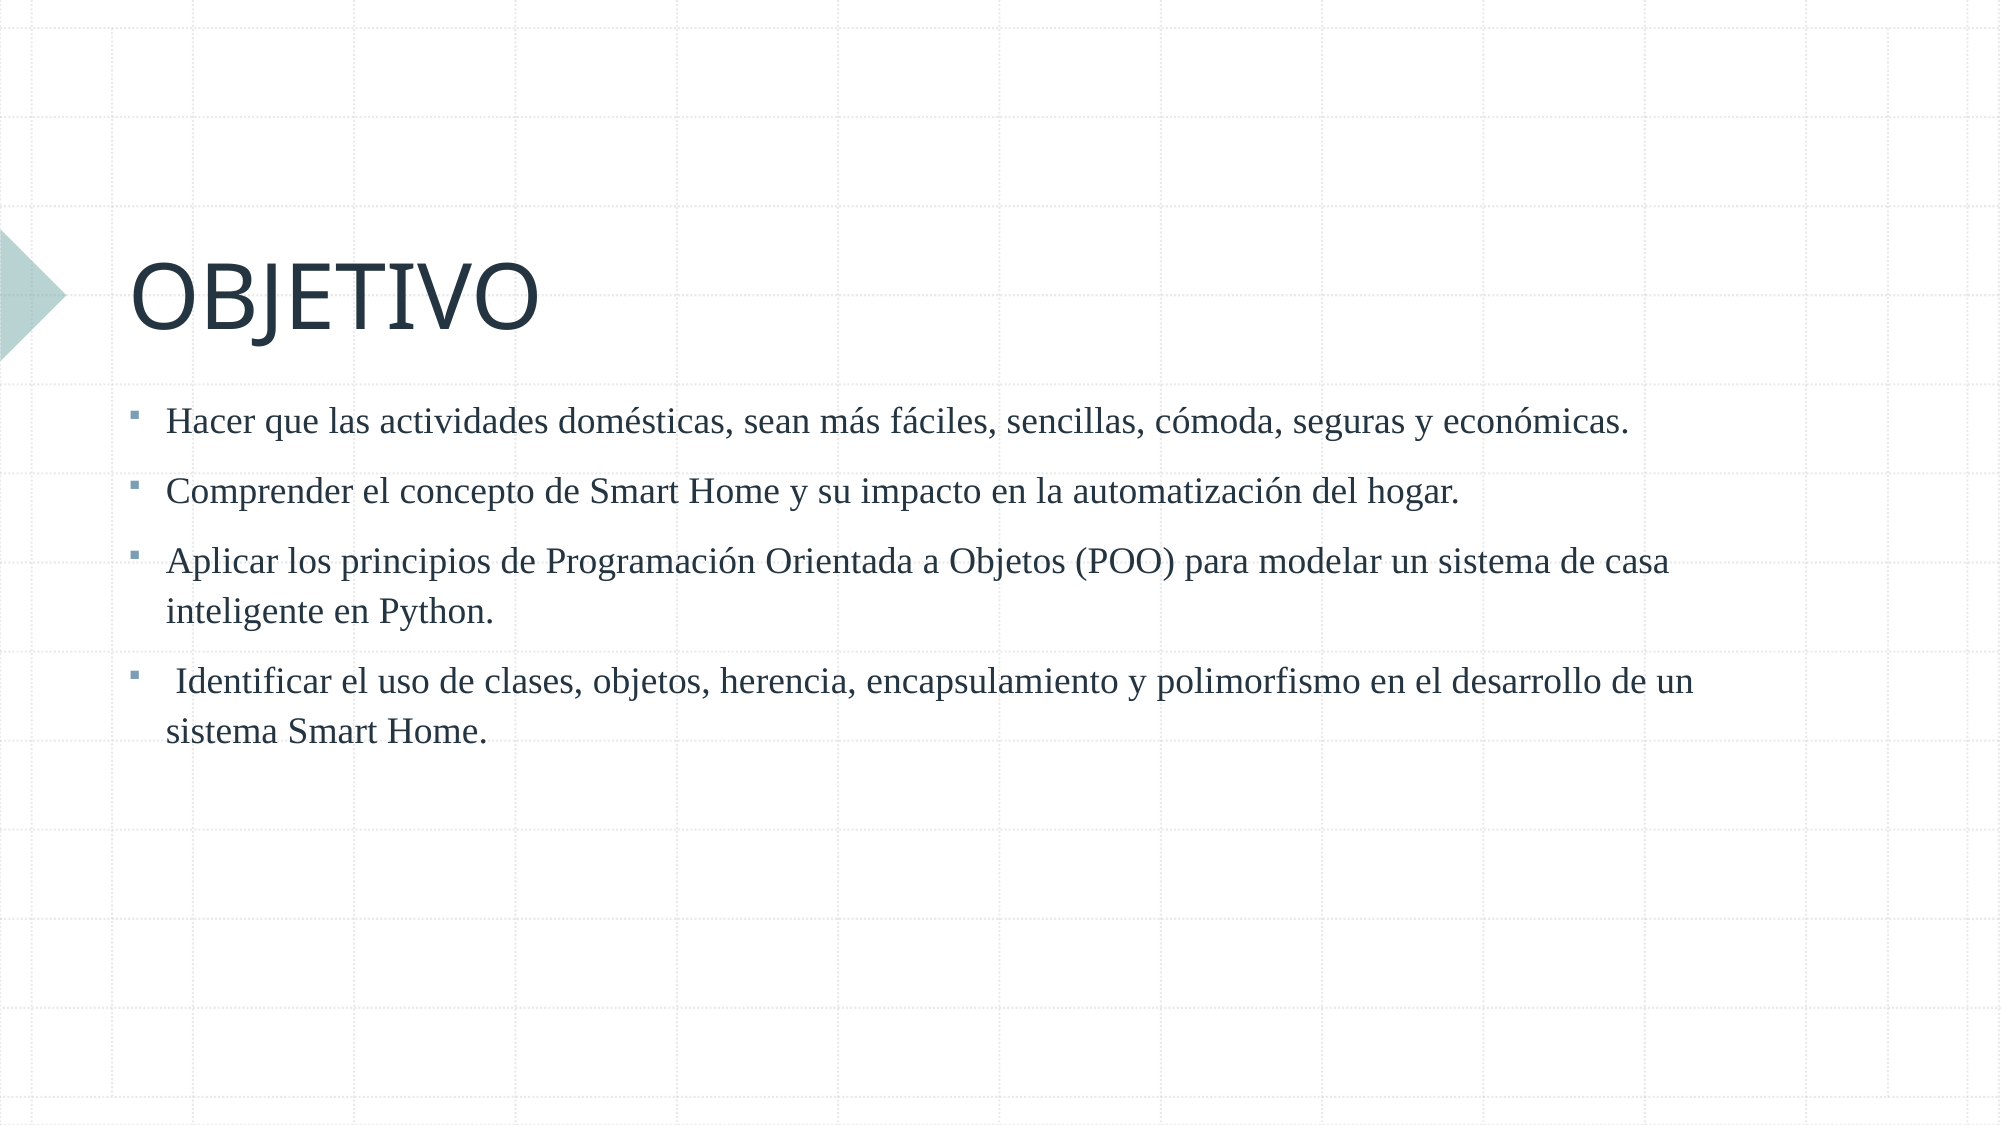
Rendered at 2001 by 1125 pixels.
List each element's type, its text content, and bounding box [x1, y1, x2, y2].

title OBJETIVO [113, 119, 1808, 356]
list Hacer que las actividades domésticas, sean más fáciles, sencillas, cómoda, seguras y económicas. Comprender el concepto de Smart Home y su impacto en la automatización del hogar. Aplicar los principios de Programación Orientada a Objetos (POO) para modelar un sistema de casa inteligente en Python. Identificar el uso de clases, objetos, herencia, encapsulamiento y polimorfismo en el desarrollo de un sistema Smart Home. [113, 383, 1808, 969]
